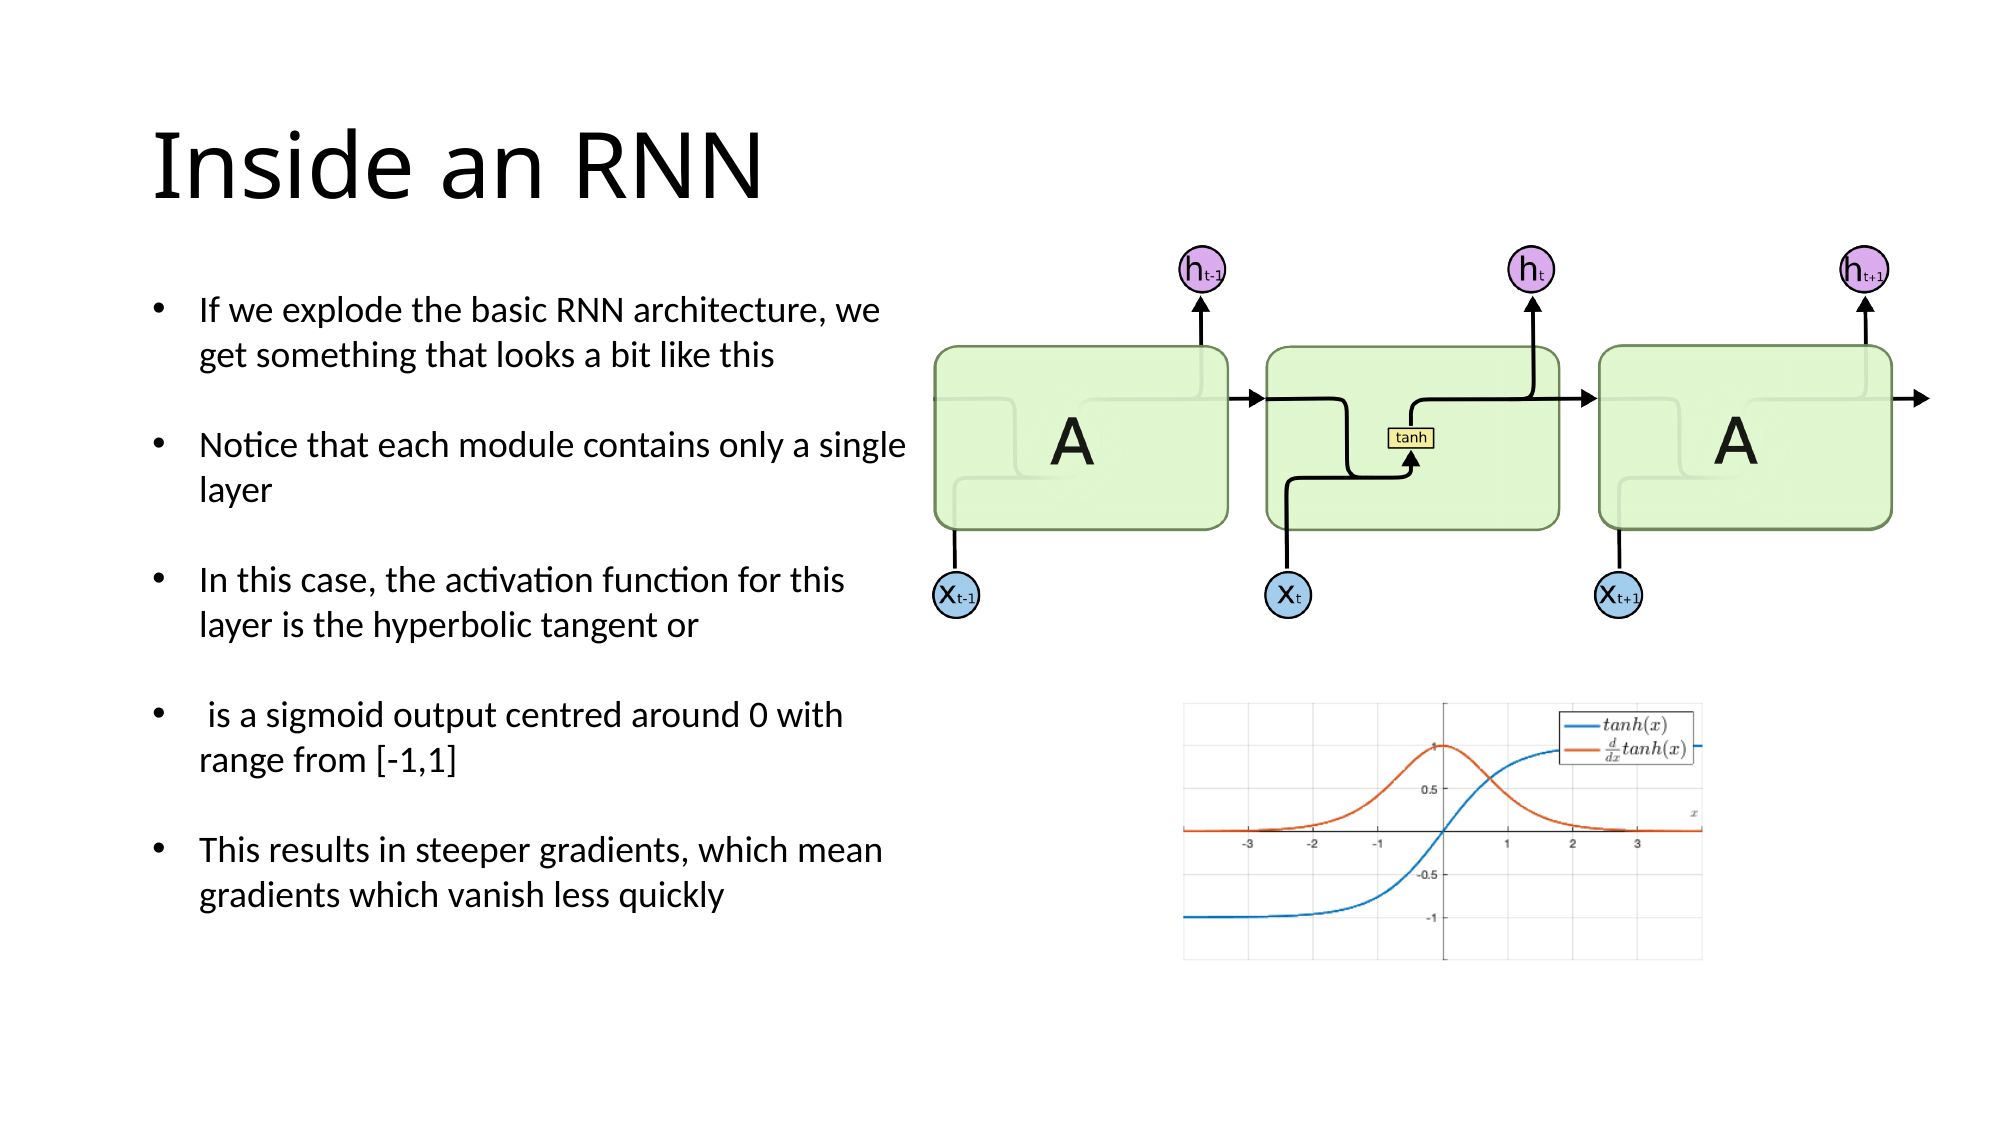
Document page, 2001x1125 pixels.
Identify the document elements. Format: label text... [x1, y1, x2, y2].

picture [932, 245, 1930, 619]
picture [1096, 679, 1766, 996]
title Inside an RNN [137, 59, 1863, 278]
